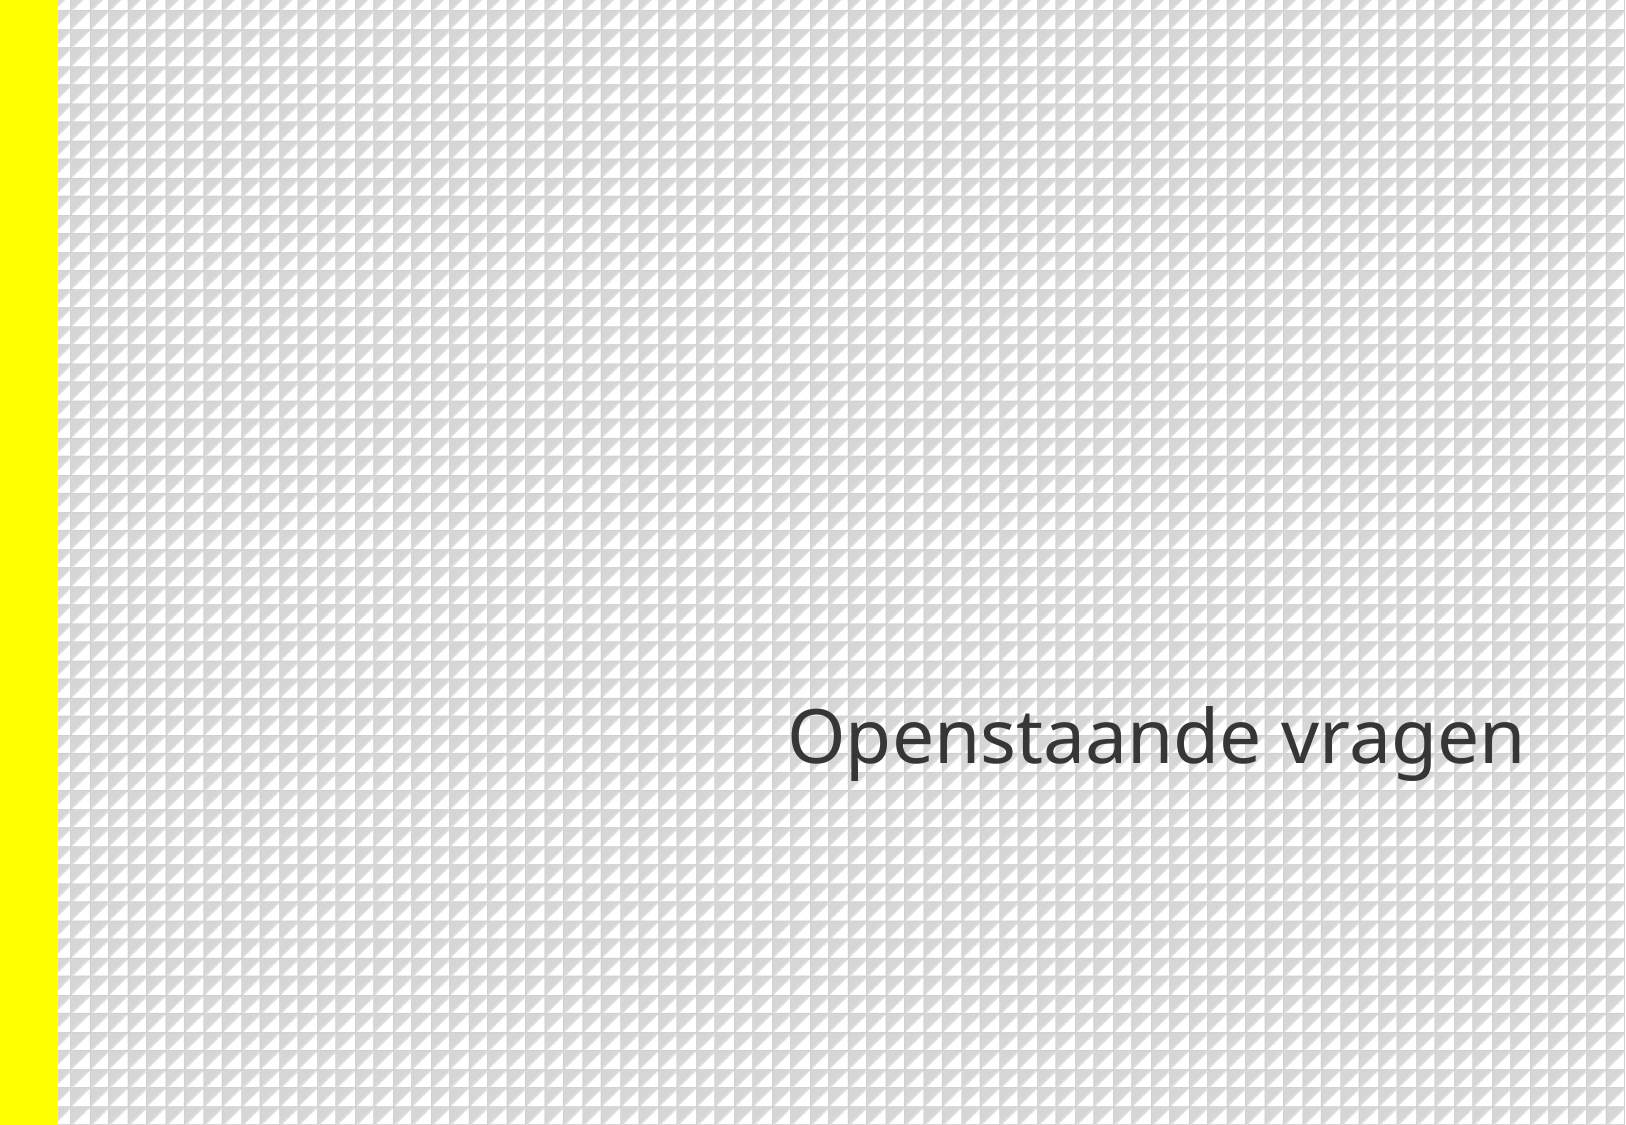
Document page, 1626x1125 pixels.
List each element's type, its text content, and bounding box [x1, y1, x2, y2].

picture [57, 0, 1625, 1125]
title Openstaande vragen [159, 328, 1542, 787]
